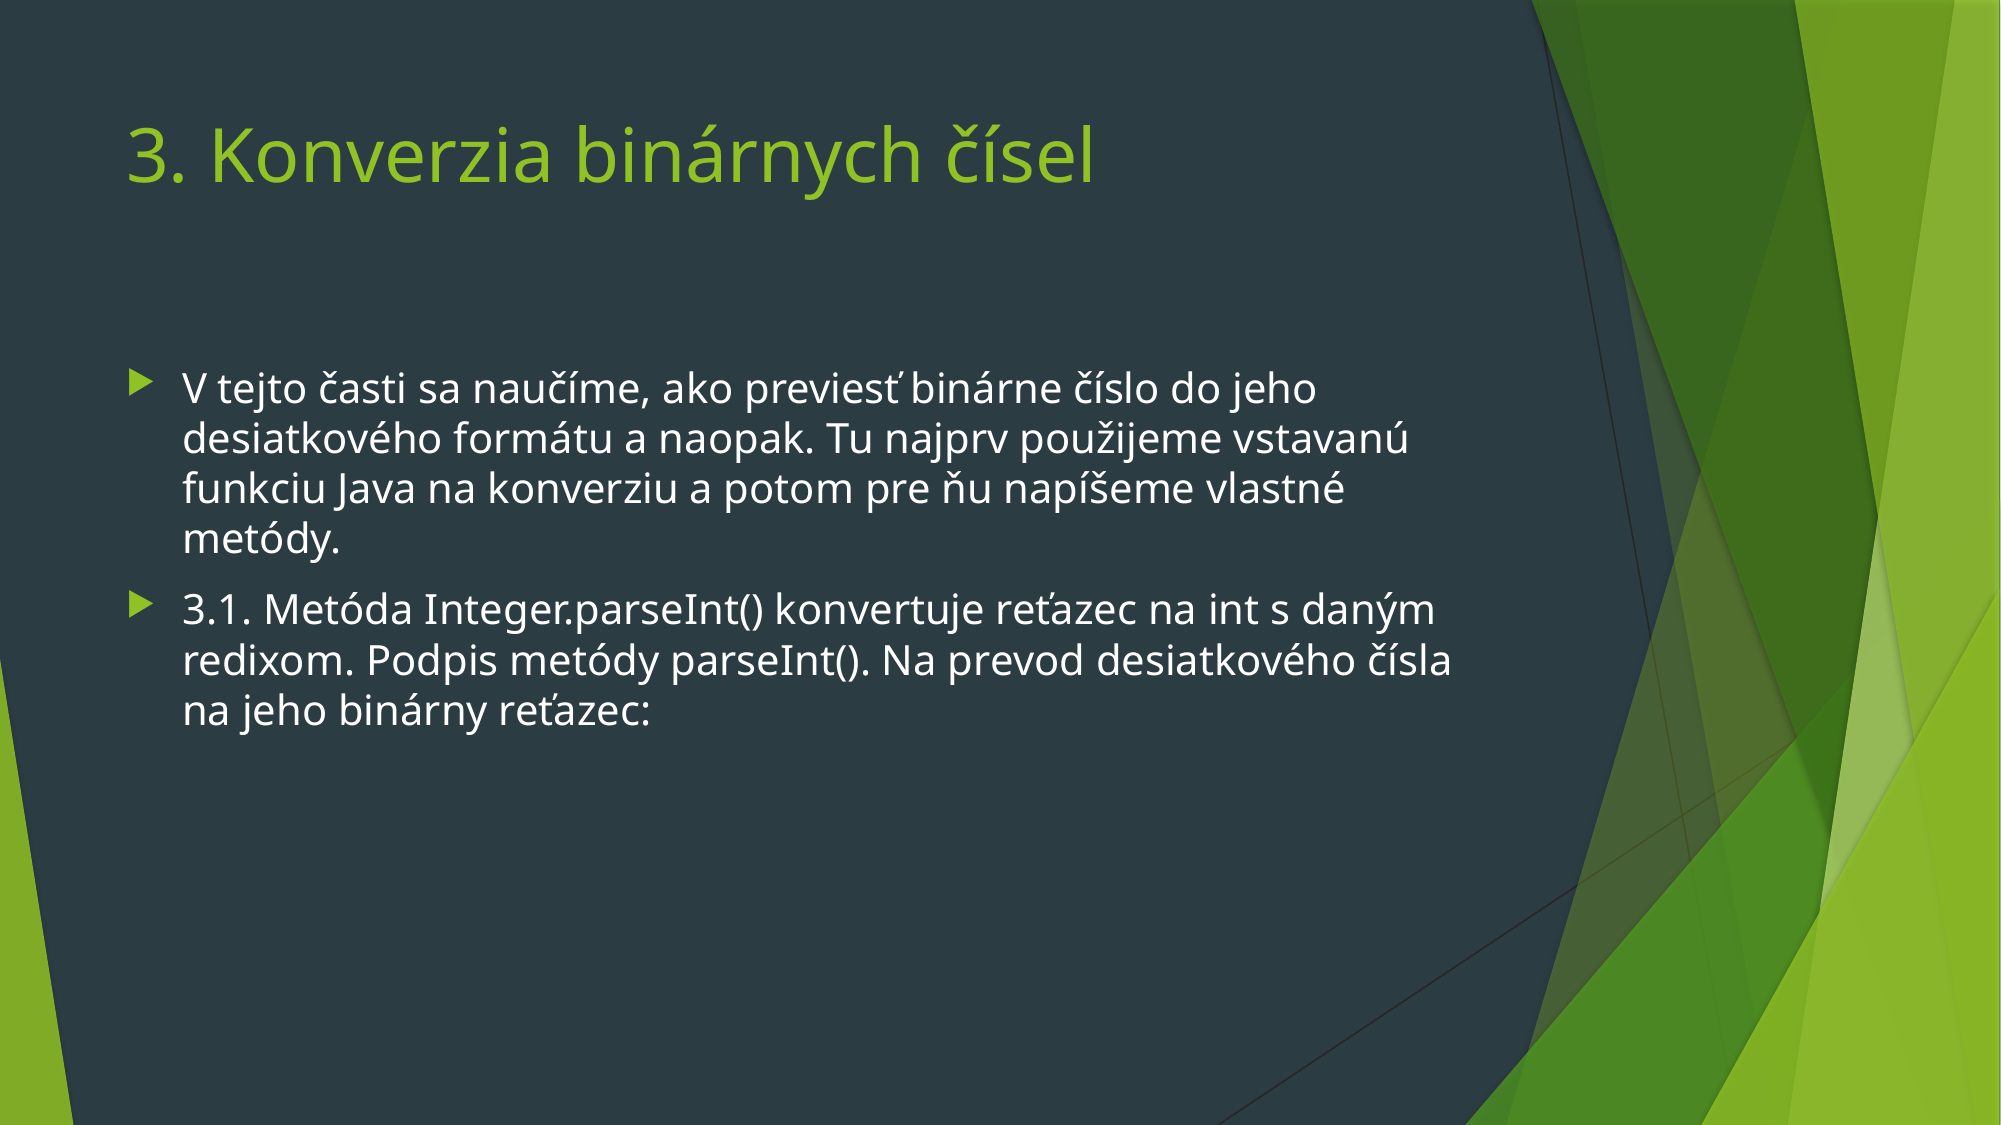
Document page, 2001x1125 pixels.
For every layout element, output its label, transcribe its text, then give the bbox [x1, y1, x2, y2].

title 3. Konverzia binárnych čísel [111, 99, 1522, 317]
list V tejto časti sa naučíme, ako previesť binárne číslo do jeho desiatkového formátu a naopak. Tu najprv použijeme vstavanú funkciu Java na konverziu a potom pre ňu napíšeme vlastné metódy. 3.1. Metóda Integer.parseInt() konvertuje reťazec na int s daným redixom. Podpis metódy parseInt(). Na prevod desiatkového čísla na jeho binárny reťazec: [111, 354, 1522, 992]
